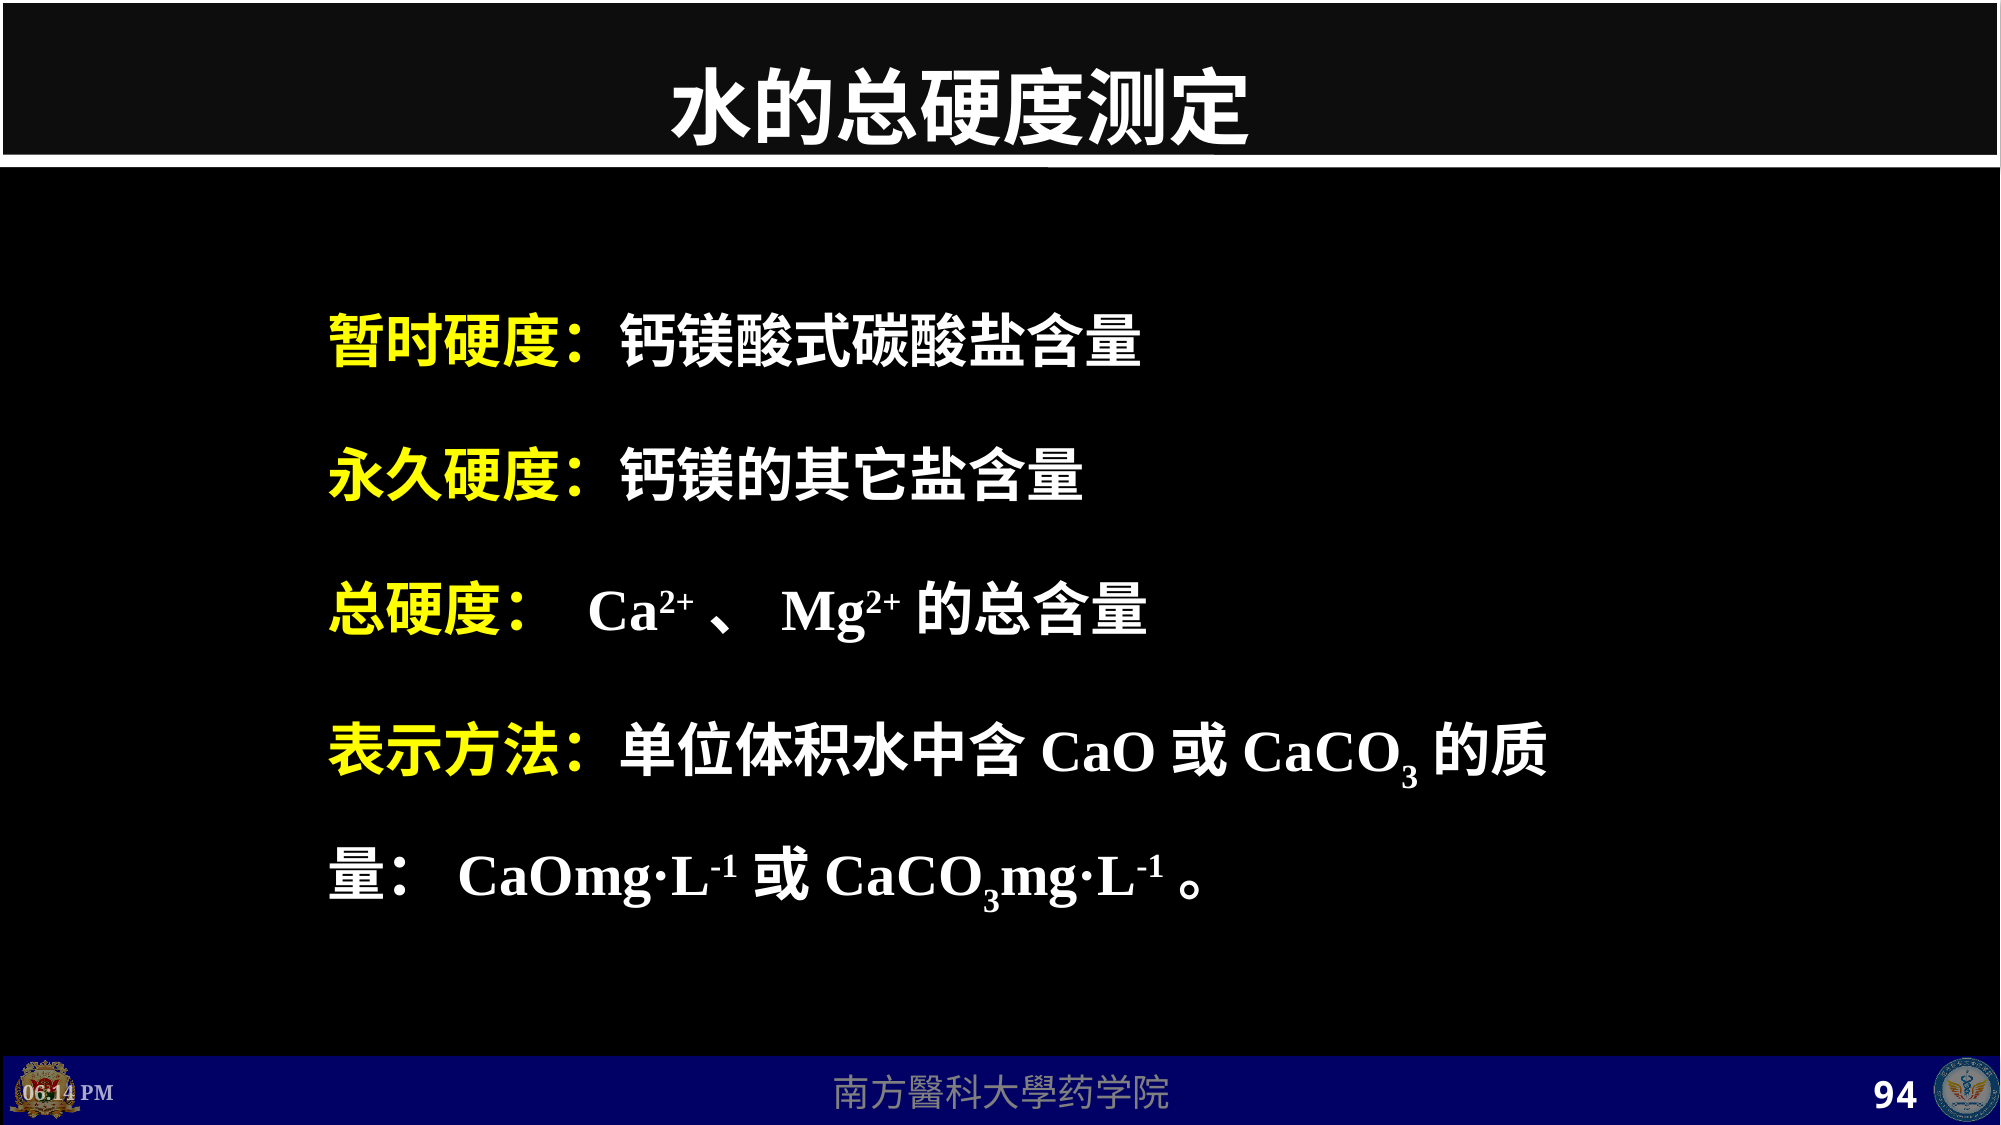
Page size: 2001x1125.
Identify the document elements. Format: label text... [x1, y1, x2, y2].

slide_number 上午8时17分 [7, 1073, 329, 1115]
slide_number 94 [1741, 1076, 1934, 1118]
title 水的总硬度测定 [303, 66, 1638, 163]
picture [3, 1057, 86, 1120]
text_box 暂时硬度：钙镁酸式碳酸盐含量 永久硬度：钙镁的其它盐含量 总硬度： Ca2+、Mg2+的总含量 表示方法：单位体积水中含CaO或CaCO3的质量：CaOmg·L-1或CaCO3mg·L-1。 [312, 261, 1650, 927]
picture [1933, 1057, 2000, 1122]
